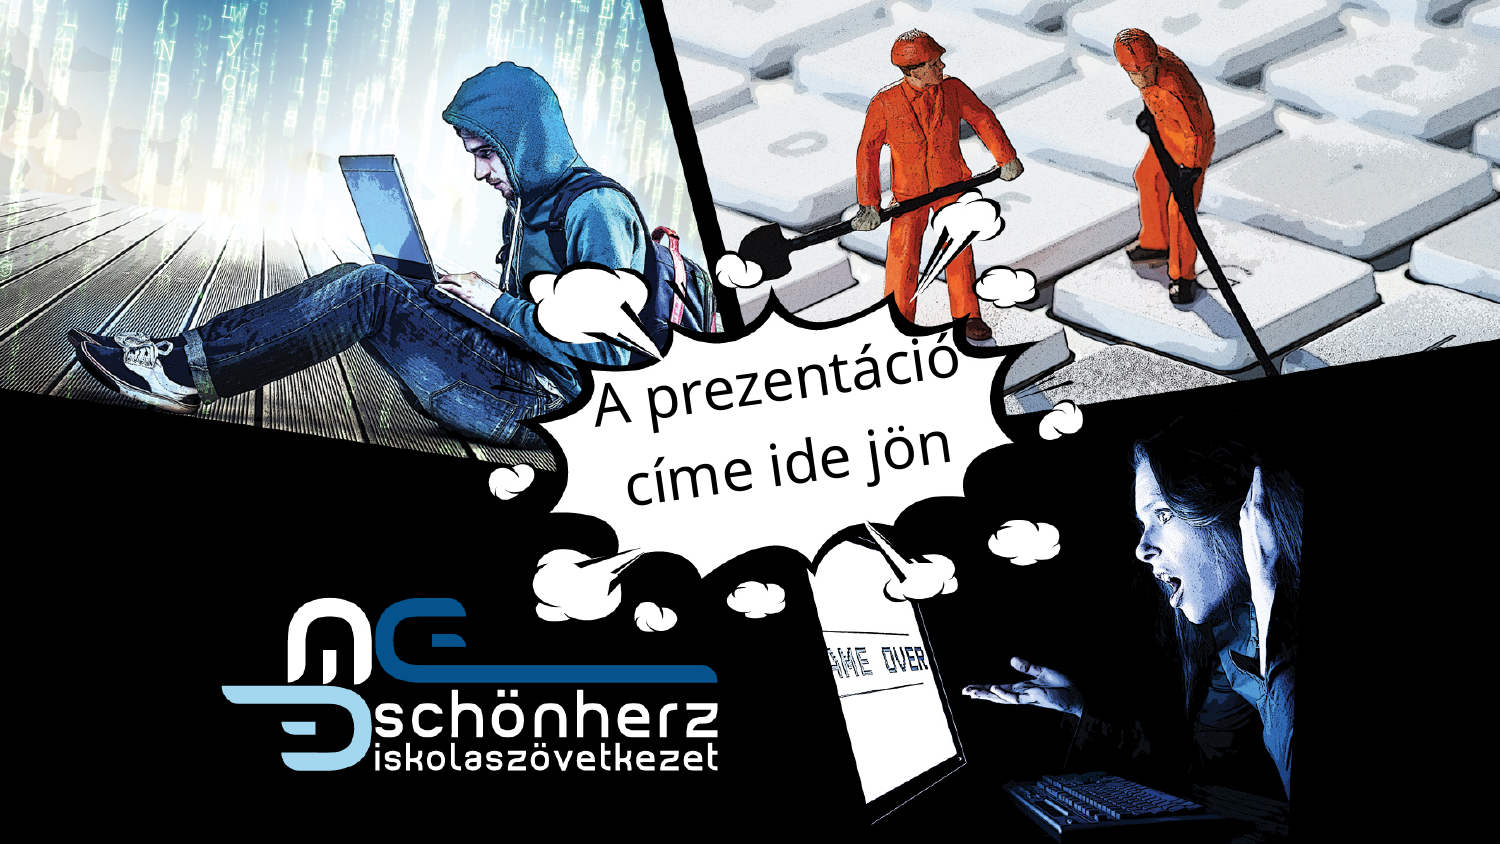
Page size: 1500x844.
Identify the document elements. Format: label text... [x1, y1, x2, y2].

list A prezentáció címe ide jön [540, 311, 1027, 548]
picture [0, 0, 1500, 844]
